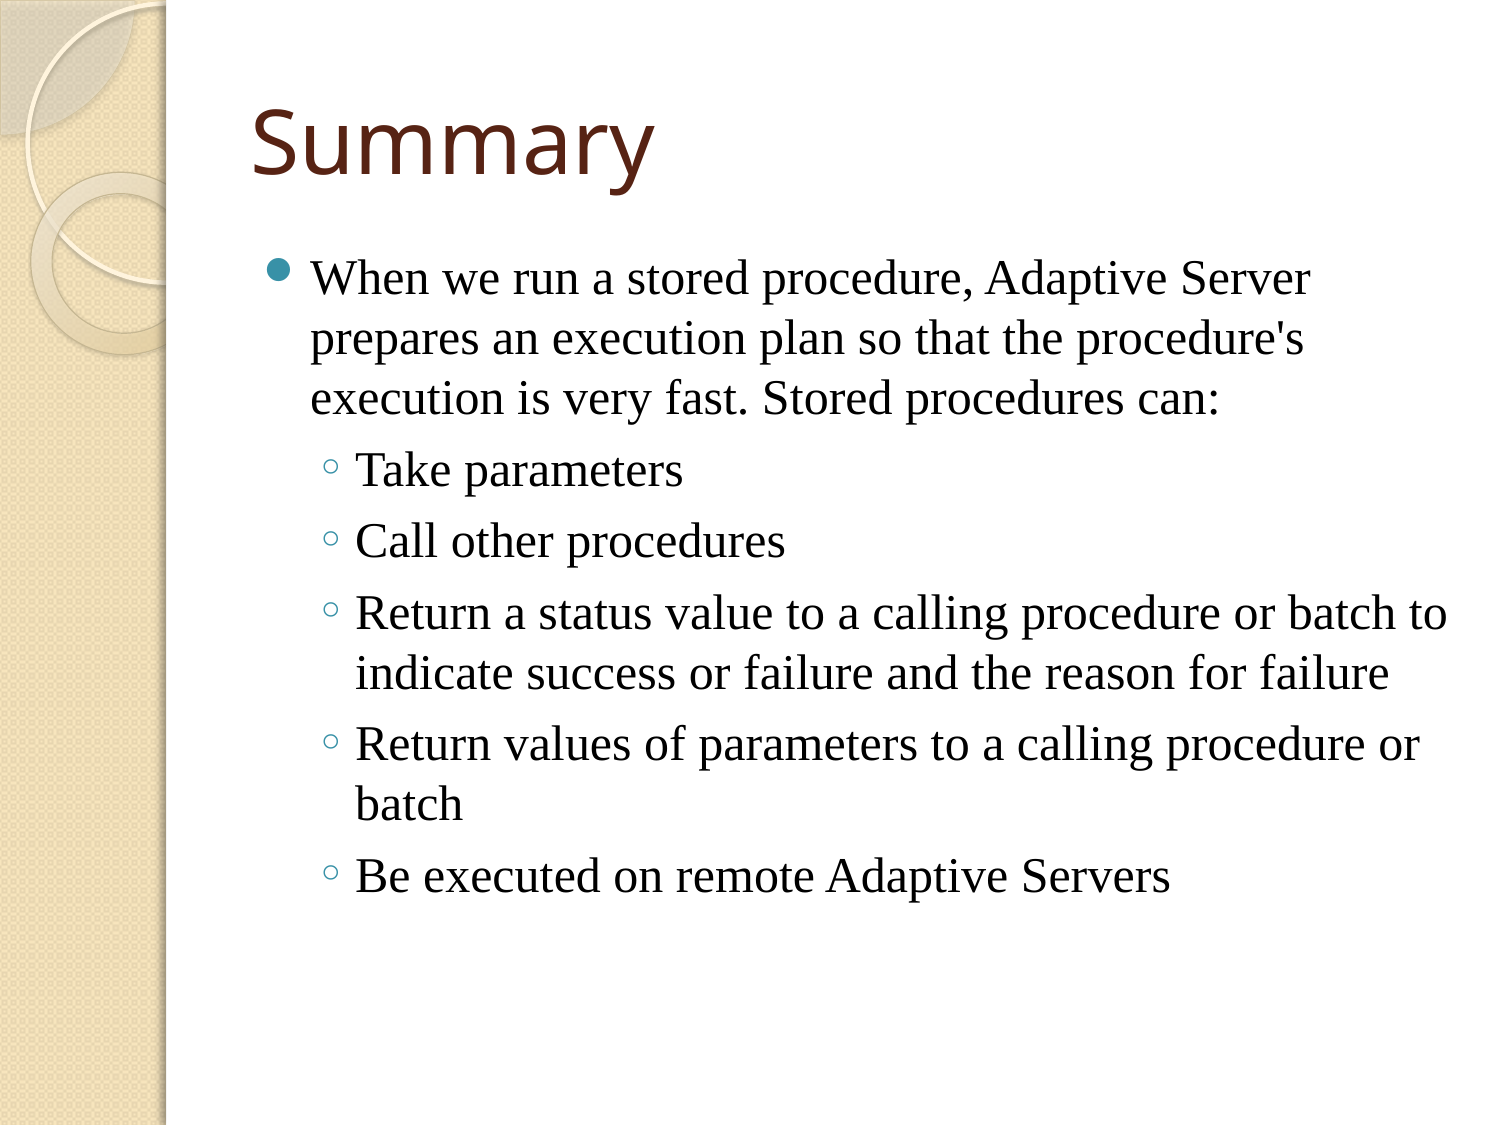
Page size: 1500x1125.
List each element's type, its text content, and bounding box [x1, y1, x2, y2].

list When we run a stored procedure, Adaptive Server prepares an execution plan so that the procedure's execution is very fast. Stored procedures can: Take parameters Call other procedures Return a status value to a calling procedure or batch to indicate success or failure and the reason for failure Return values of parameters to a calling procedure or batch Be executed on remote Adaptive Servers [235, 237, 1466, 1025]
title Summary [235, 45, 1466, 233]
